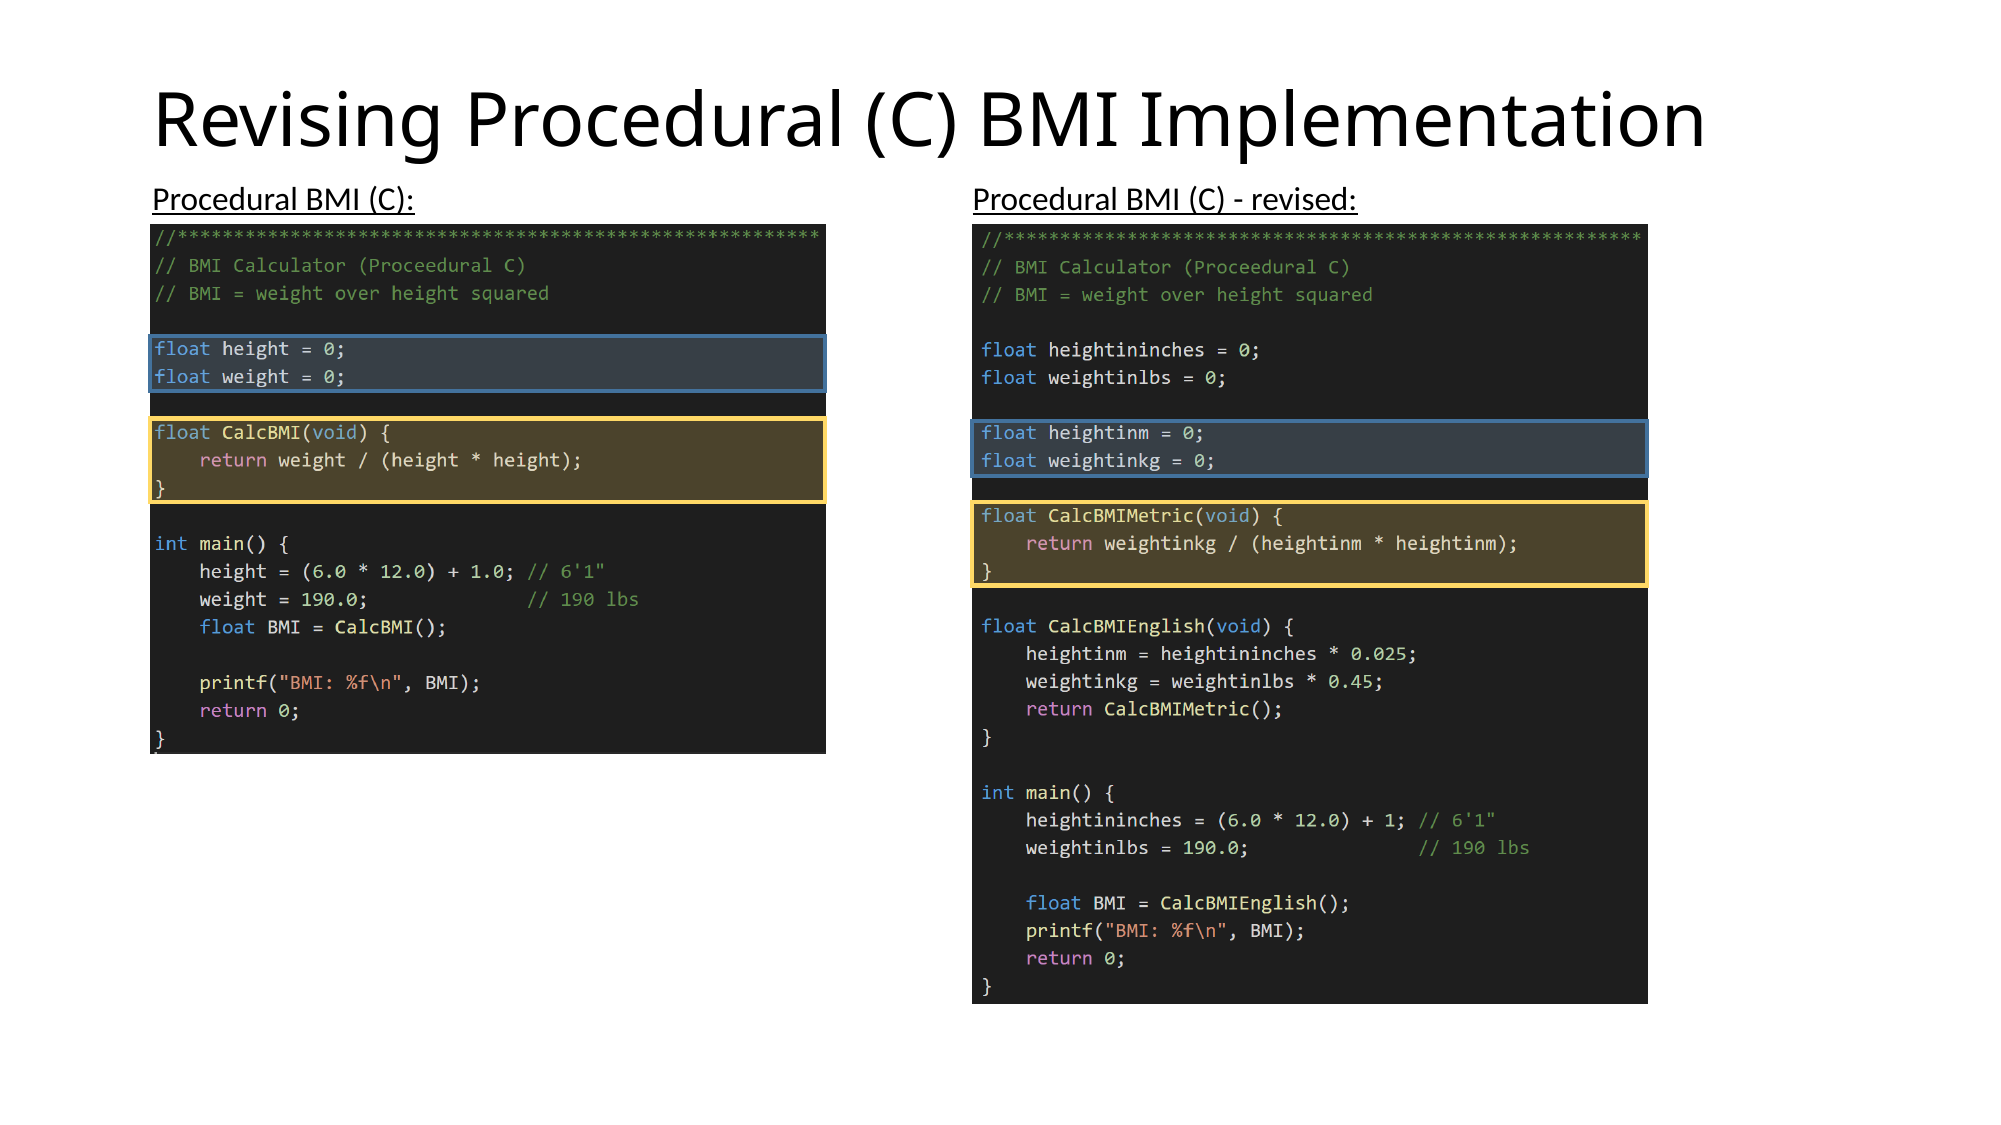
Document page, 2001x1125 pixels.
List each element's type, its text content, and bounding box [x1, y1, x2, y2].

title Revising Procedural (C) BMI Implementation [137, 59, 1841, 185]
picture [972, 224, 1648, 1004]
text_box Procedural BMI (C) - revised: [957, 174, 1637, 253]
text_box Procedural BMI (C): [137, 174, 817, 240]
picture [150, 224, 826, 754]
